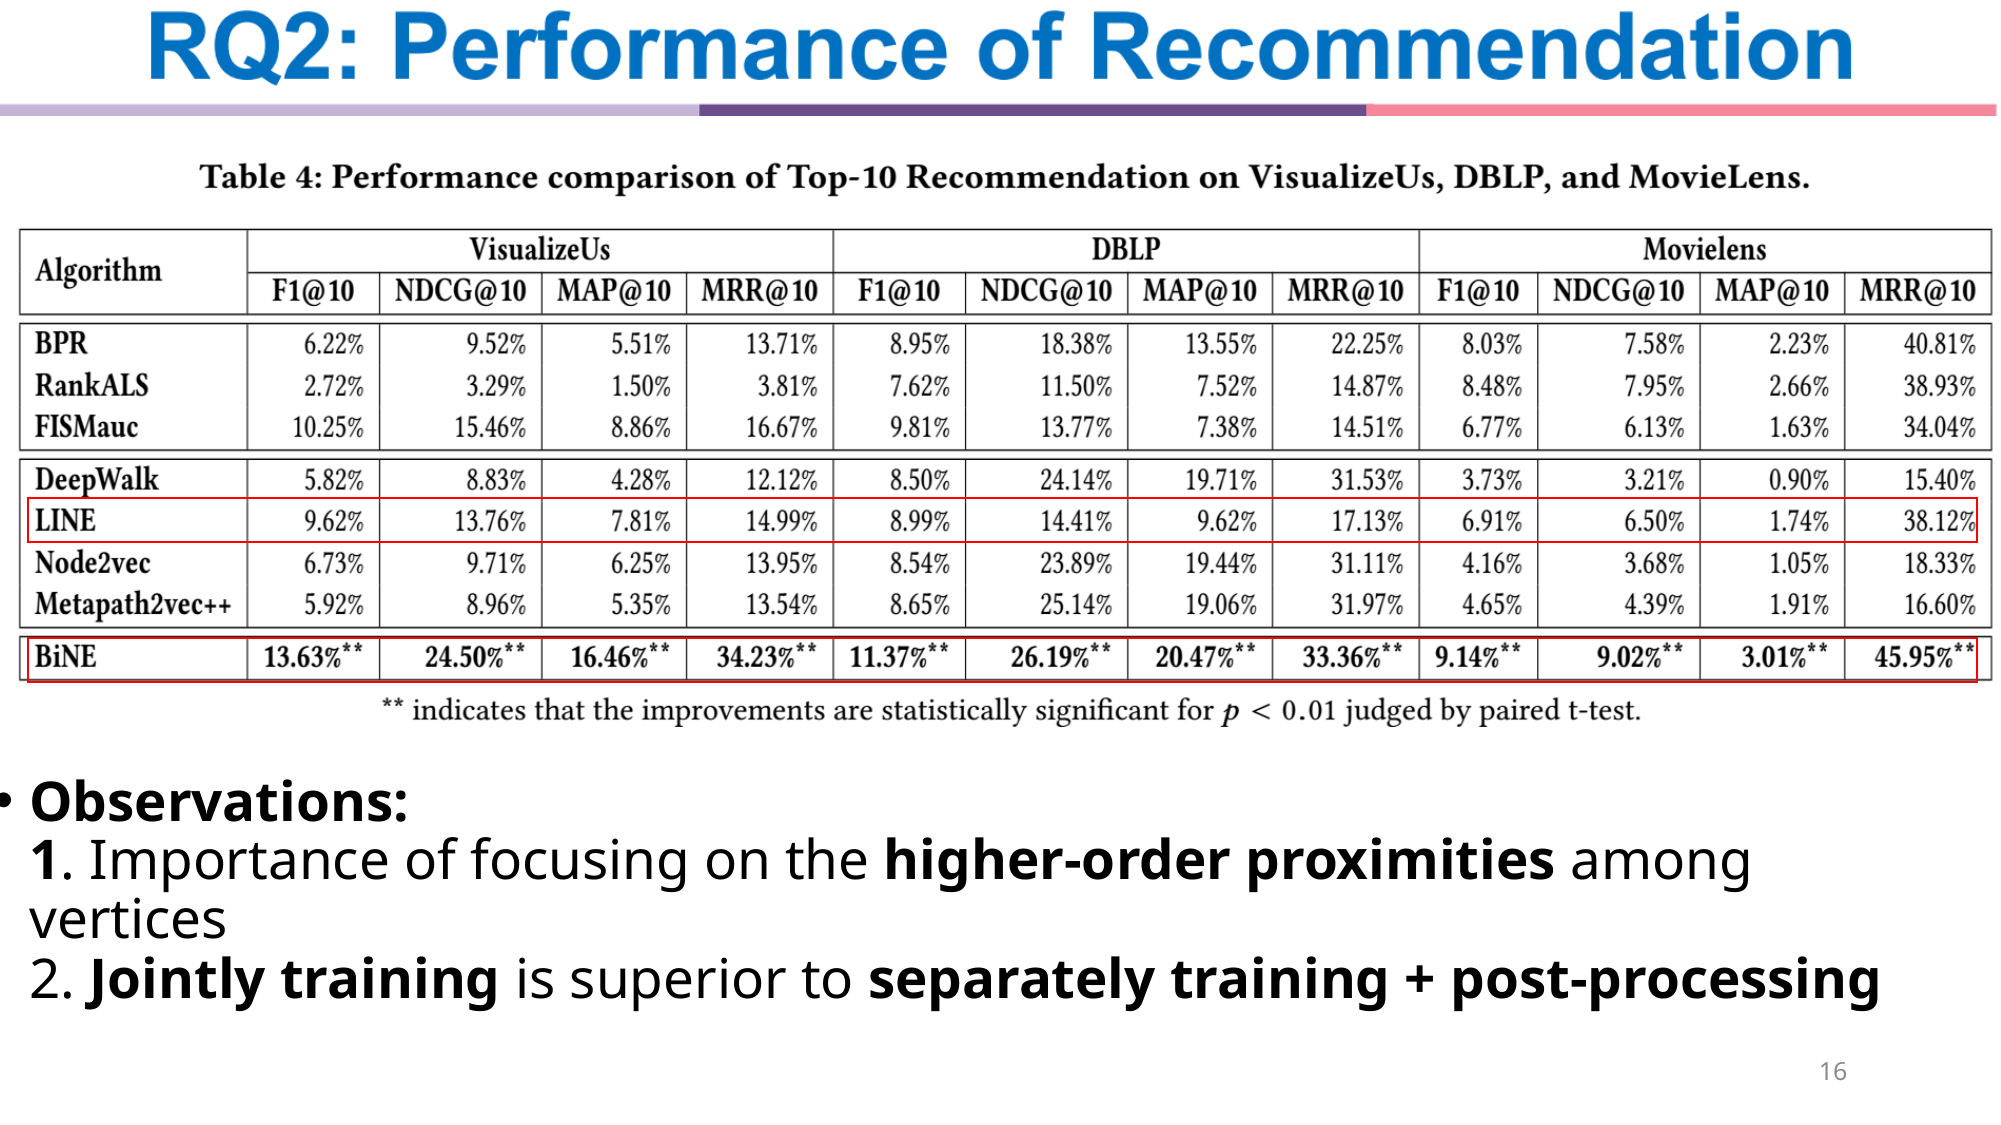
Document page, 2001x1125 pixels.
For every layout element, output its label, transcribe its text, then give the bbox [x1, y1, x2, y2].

slide_number 16 [1412, 1042, 1863, 1103]
picture [0, 0, 2000, 116]
list Observations: 1. Importance of focusing on the higher-order proximities among vertices 2. Jointly training is superior to separately training + post-processing [0, 766, 1947, 1125]
picture [2, 153, 2000, 728]
